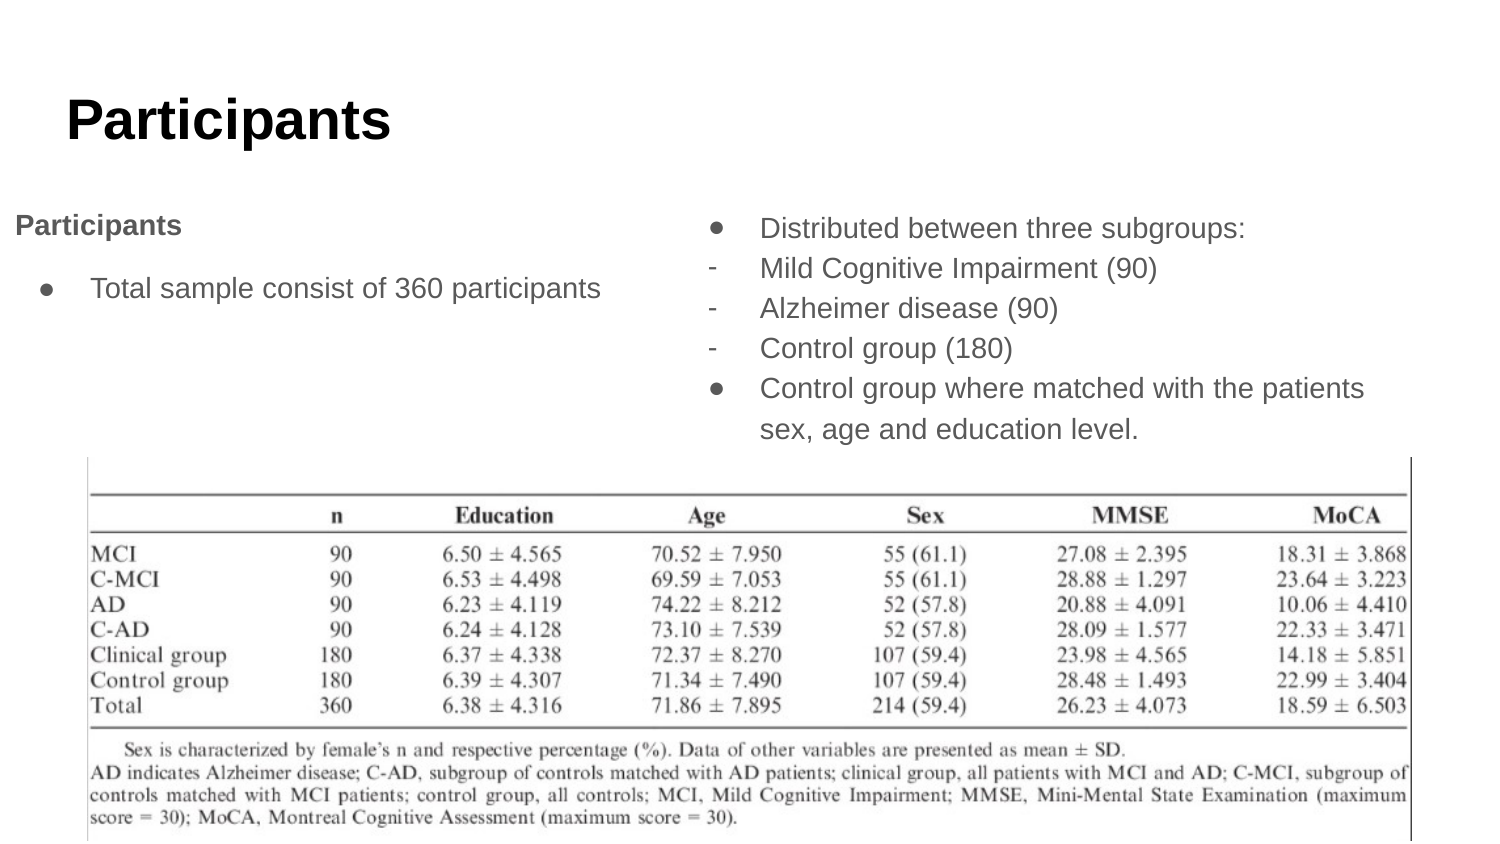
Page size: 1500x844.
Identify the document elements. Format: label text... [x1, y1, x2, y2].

picture [87, 457, 1413, 841]
title Participants [51, 72, 1449, 167]
list Participants Total sample consist of 360 participants [0, 189, 629, 750]
text_box Distributed between three subgroups: Mild Cognitive Impairment (90) Alzheimer disease (90) Control group (180) Control group where matched with the patients sex, age and education level. [669, 188, 1430, 460]
